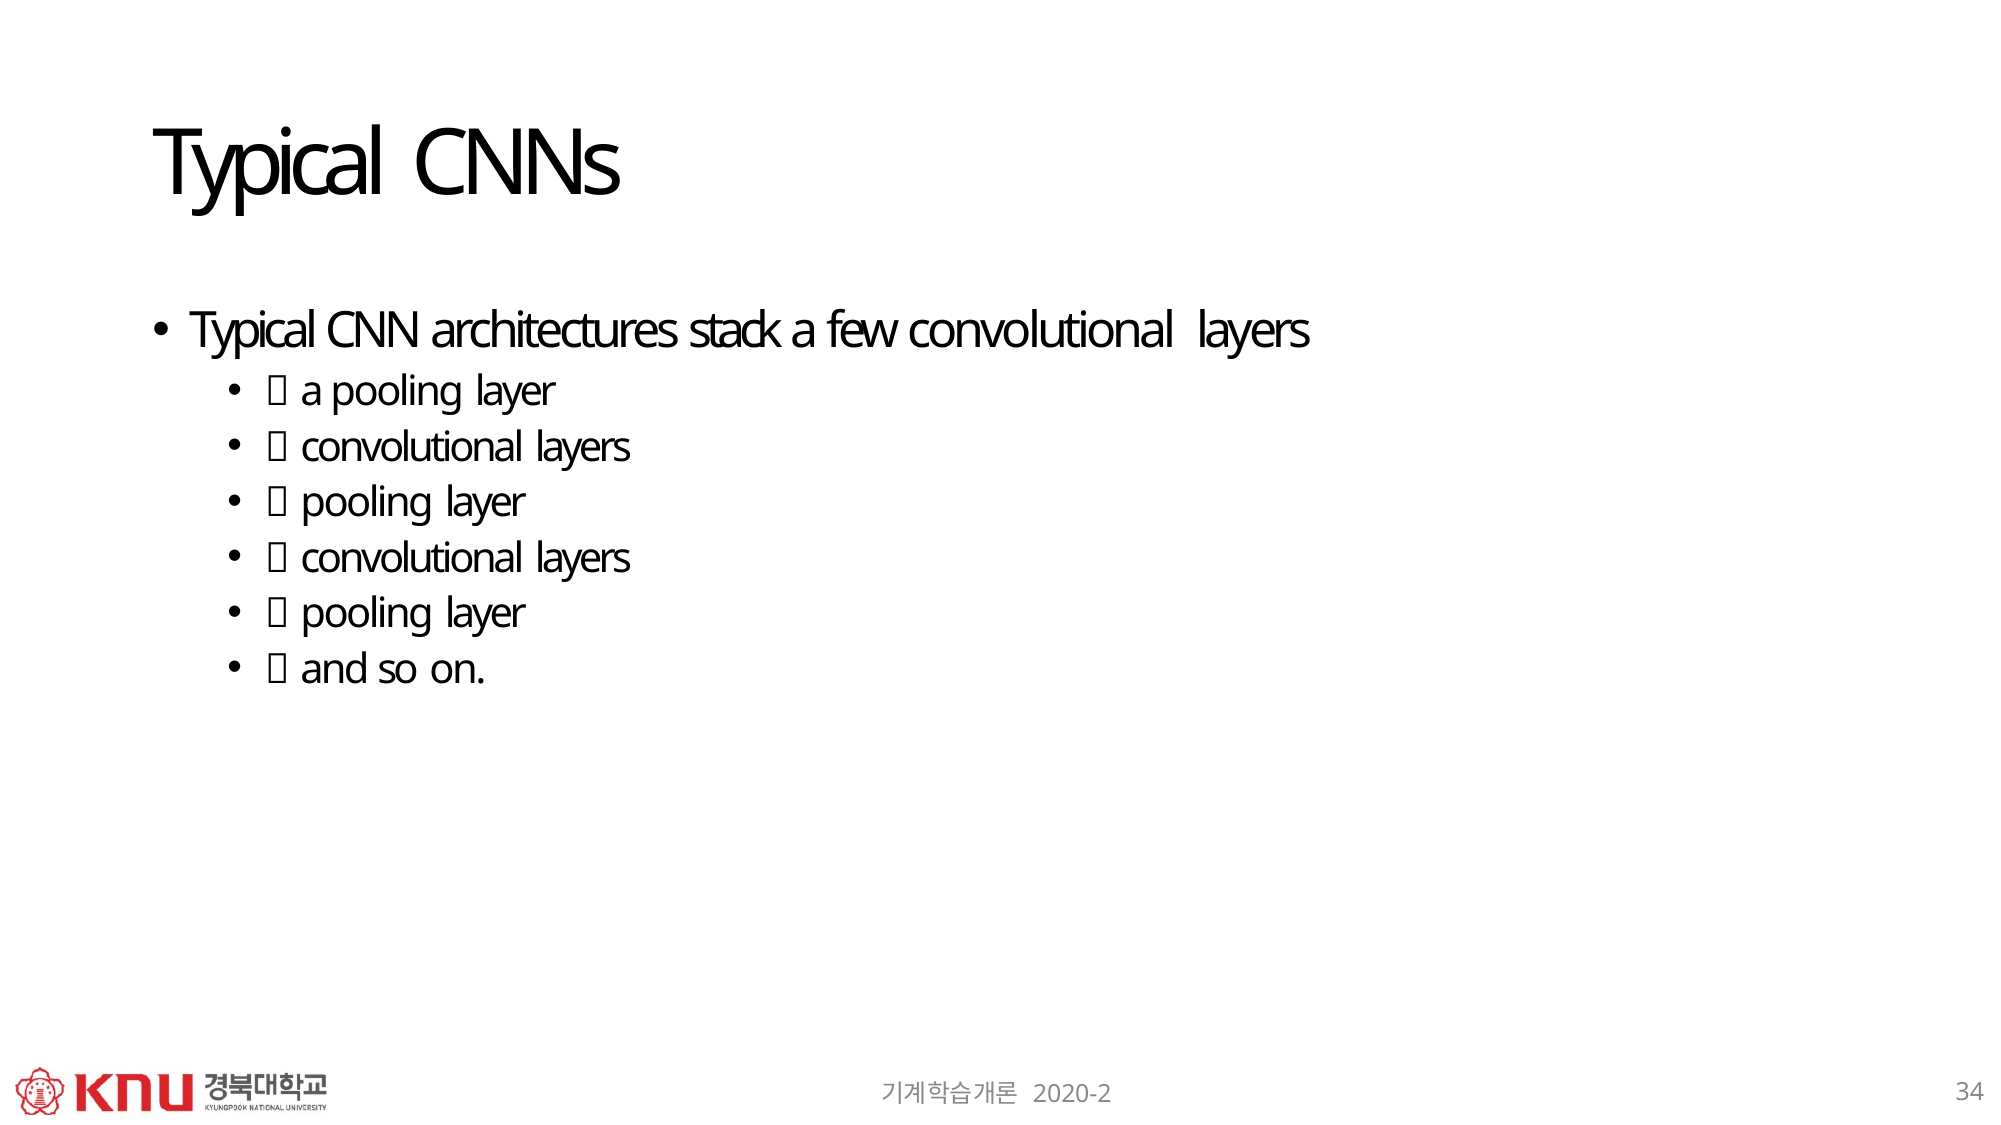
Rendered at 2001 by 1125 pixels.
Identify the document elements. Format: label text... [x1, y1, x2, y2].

slide_number 34 [1949, 1071, 1990, 1125]
title Typical CNNs [150, 100, 717, 288]
footer 기계학습개론 2020-2 [878, 1073, 1121, 1125]
picture [15, 1067, 327, 1115]
text_box Typical CNN architectures stack a few convolutional layers  a pooling layer  convolutional layers  pooling layer  convolutional layers  pooling layer  and so on. [150, 288, 1553, 692]
